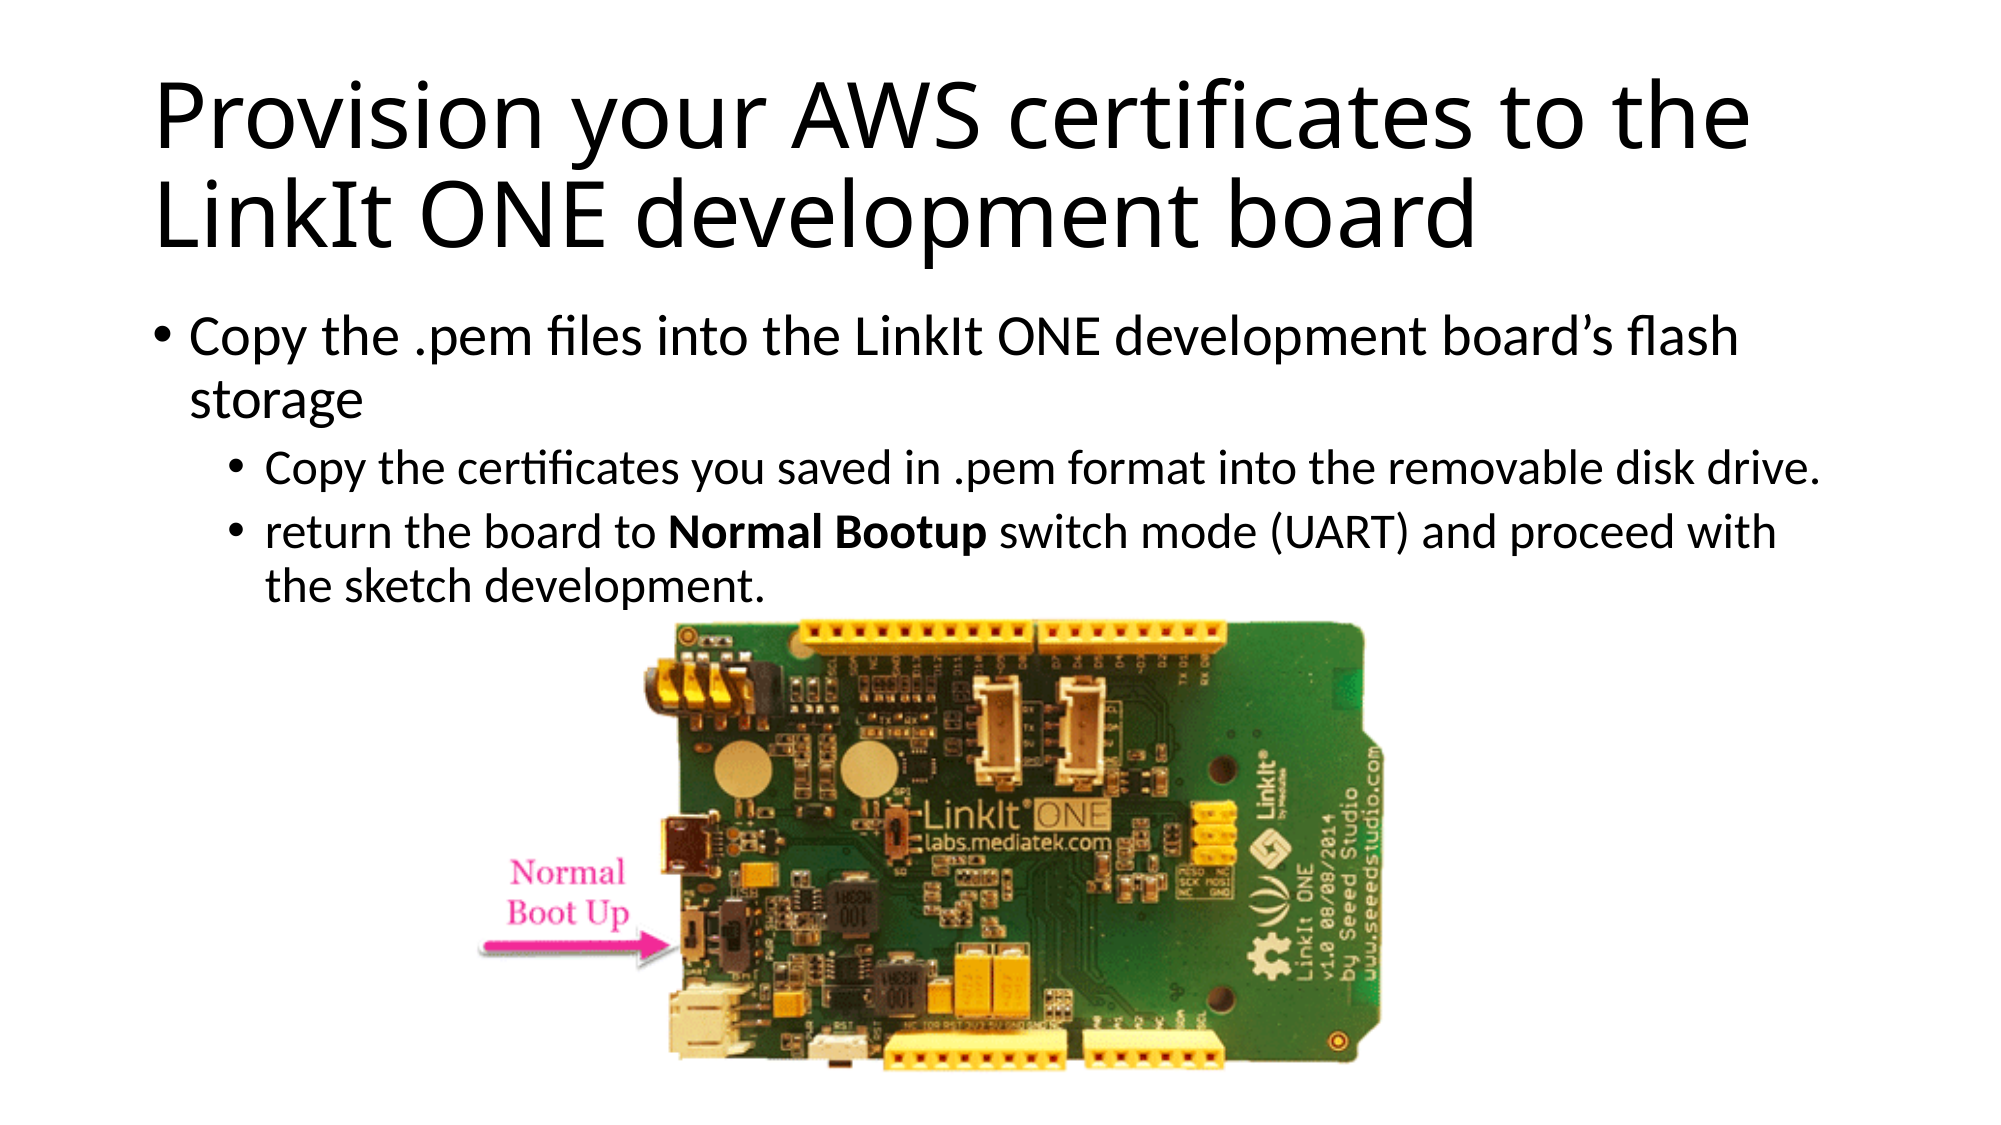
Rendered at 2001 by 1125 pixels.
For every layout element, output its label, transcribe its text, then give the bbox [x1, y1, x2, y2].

list Copy the .pem files into the LinkIt ONE development board’s flash storage Copy the certificates you saved in .pem format into the removable disk drive. return the board to Normal Bootup switch mode (UART) and proceed with the sketch development. [137, 297, 1863, 1096]
picture [474, 610, 1394, 1080]
title Provision your AWS certificates to the LinkIt ONE development board [137, 59, 1863, 278]
